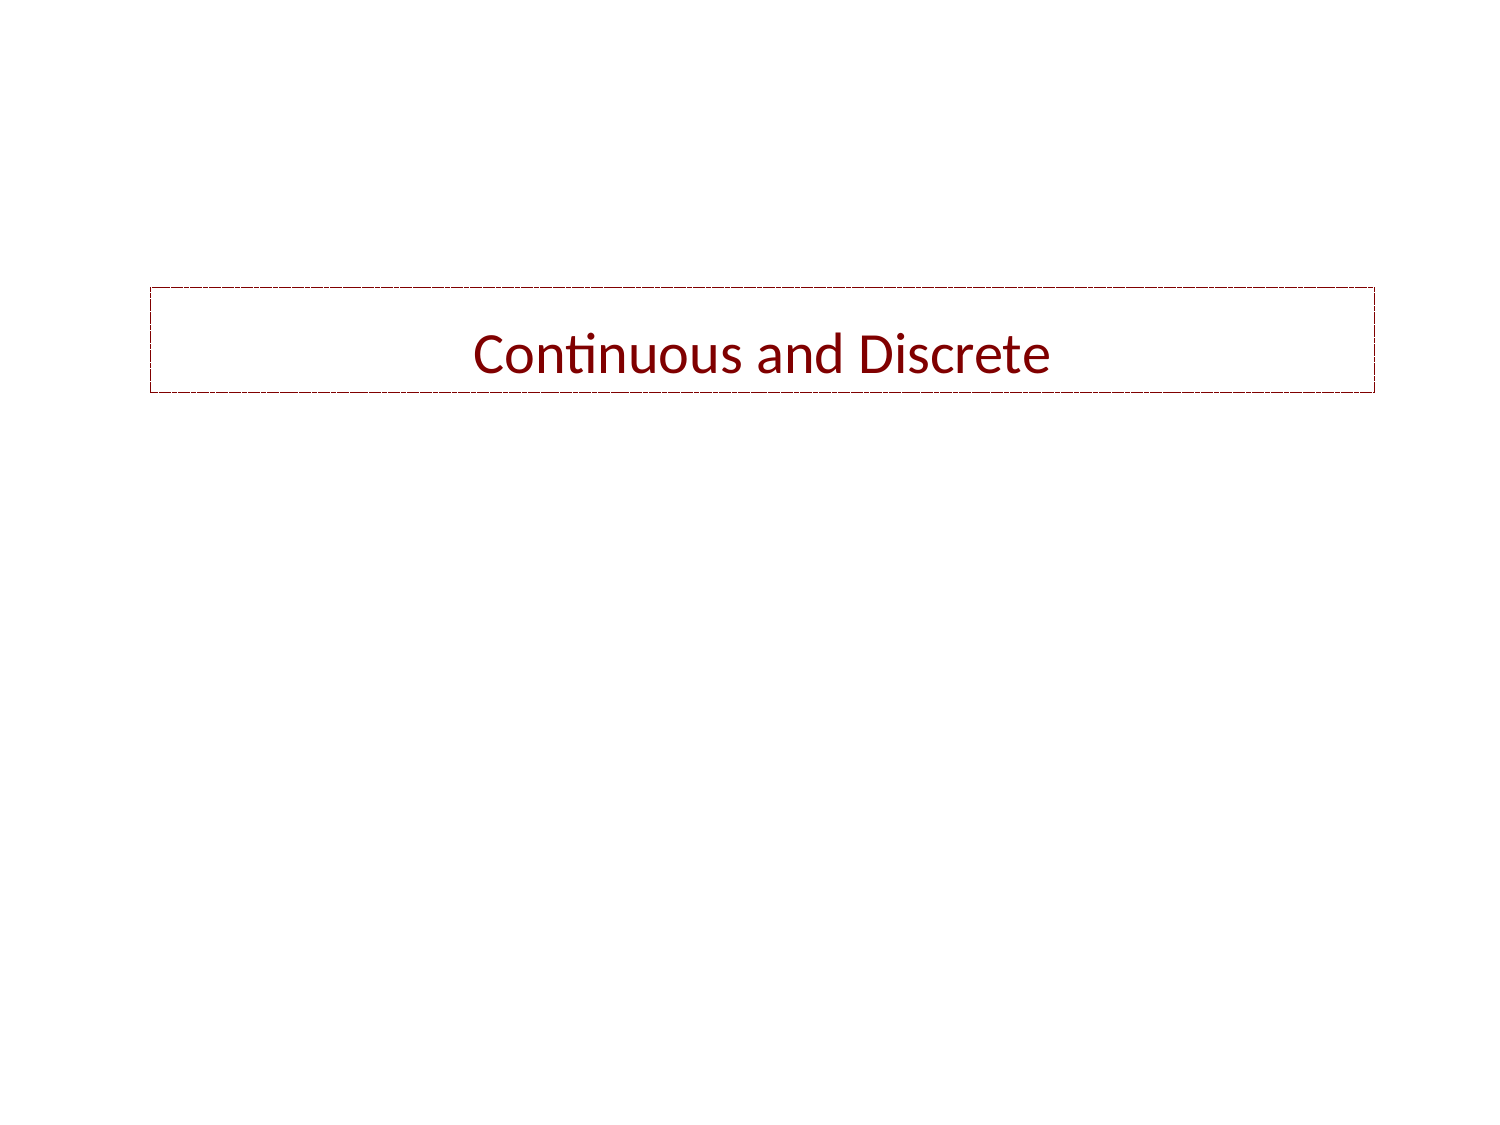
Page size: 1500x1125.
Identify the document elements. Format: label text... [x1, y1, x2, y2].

text_box Continuous and Discrete [150, 287, 1375, 393]
